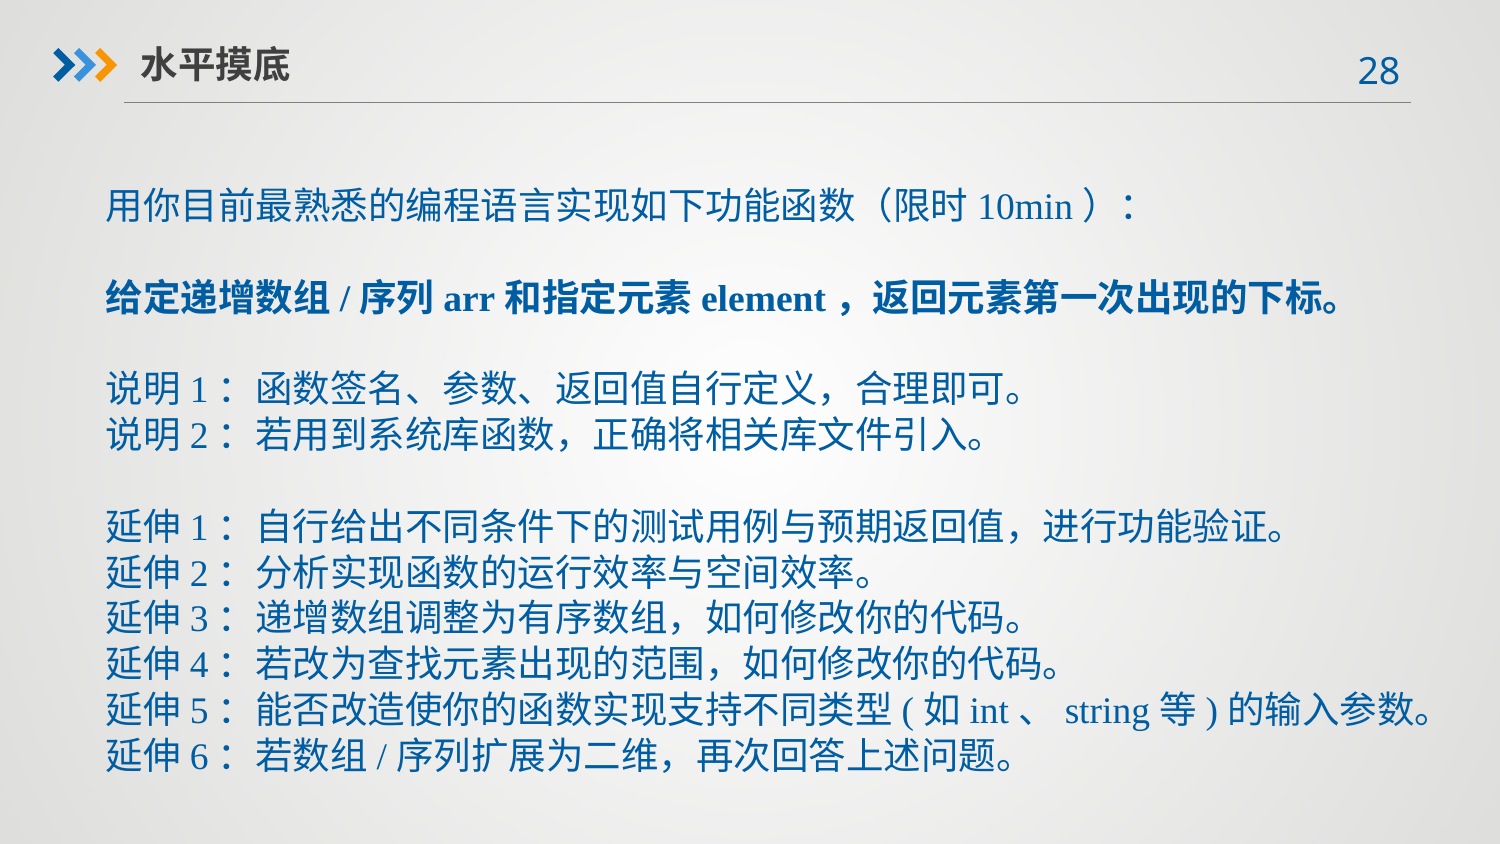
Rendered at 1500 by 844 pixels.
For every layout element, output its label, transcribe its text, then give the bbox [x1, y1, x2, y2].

text_box 用你目前最熟悉的编程语言实现如下功能函数（限时10min）： 给定递增数组/序列arr和指定元素element，返回元素第一次出现的下标。 说明1：函数签名、参数、返回值自行定义，合理即可。 说明2：若用到系统库函数，正确将相关库文件引入。 延伸1：自行给出不同条件下的测试用例与预期返回值，进行功能验证。 延伸2：分析实现函数的运行效率与空间效率。 延伸3：递增数组调整为有序数组，如何修改你的代码。 延伸4：若改为查找元素出现的范围，如何修改你的代码。 延伸5：能否改造使你的函数实现支持不同类型(如int、string等)的输入参数。 延伸6：若数组/序列扩展为二维，再次回答上述问题。 [47, 173, 1453, 785]
text_box 水平摸底 [140, 32, 491, 95]
picture [0, 0, 1500, 844]
